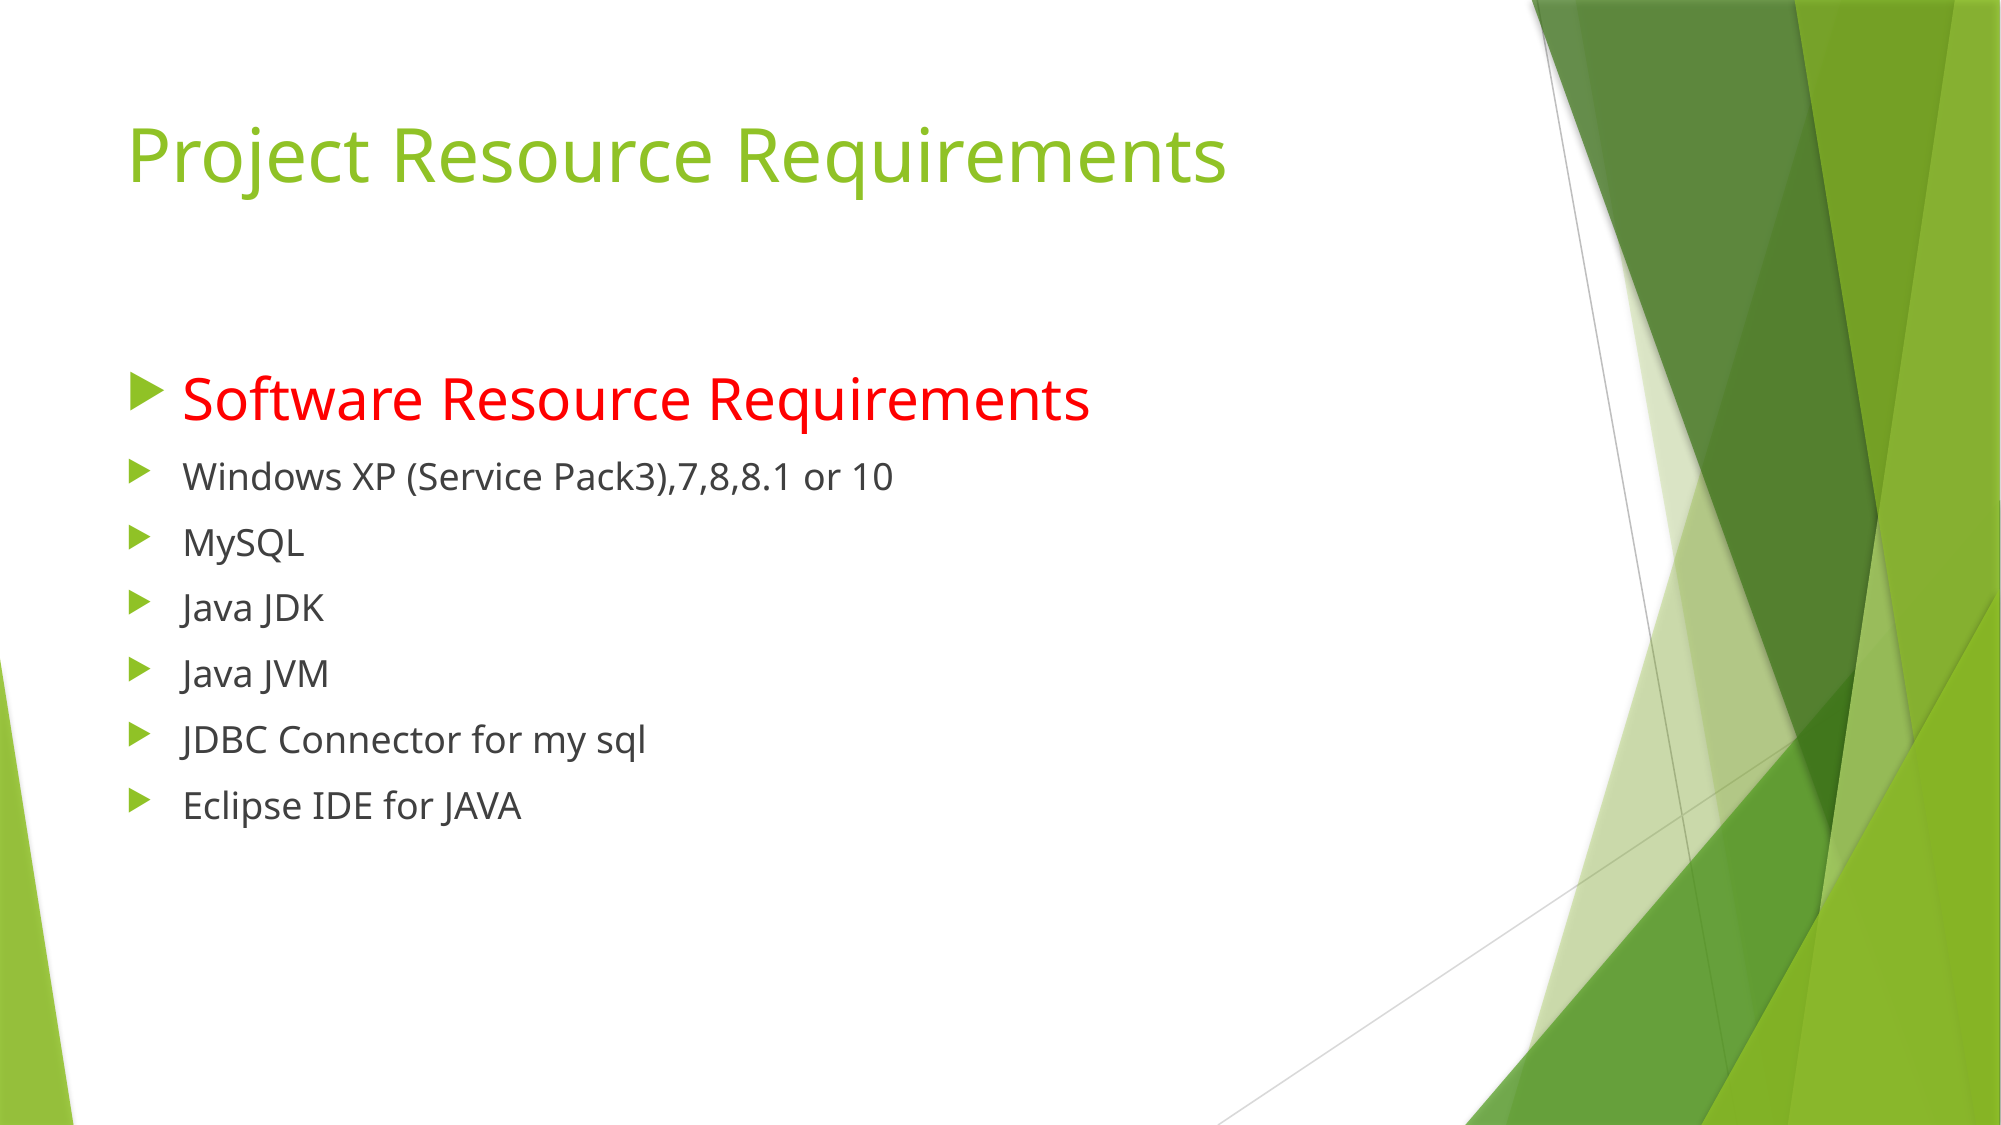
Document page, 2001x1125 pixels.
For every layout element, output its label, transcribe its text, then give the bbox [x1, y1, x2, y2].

title Project Resource Requirements [111, 99, 1522, 317]
list Software Resource Requirements Windows XP (Service Pack3),7,8,8.1 or 10 MySQL Java JDK Java JVM JDBC Connector for my sql Eclipse IDE for JAVA [111, 354, 1522, 992]
